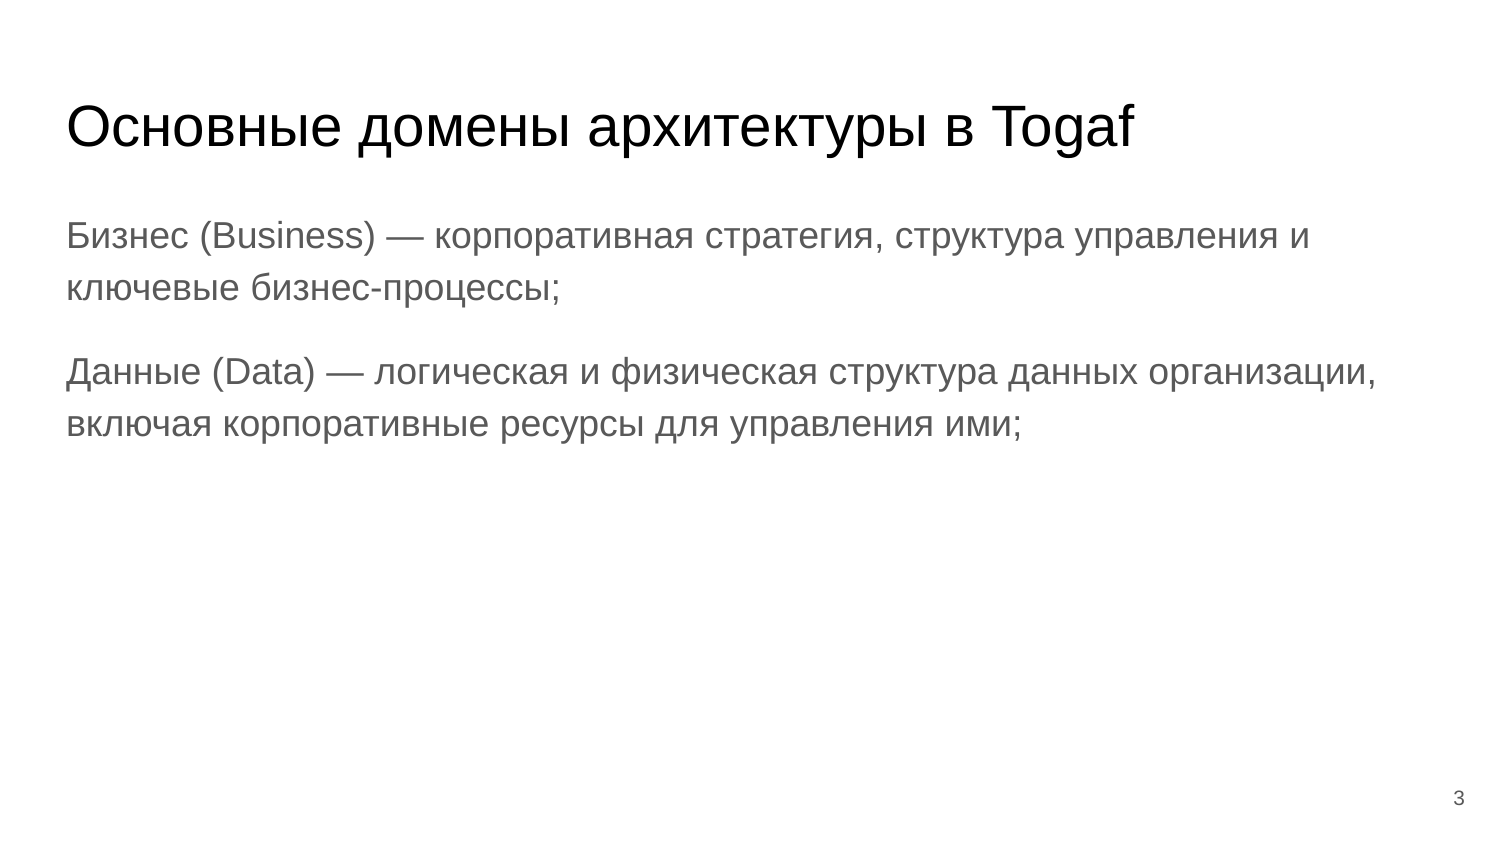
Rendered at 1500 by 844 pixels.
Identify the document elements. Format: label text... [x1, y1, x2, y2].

title Основные домены архитектуры в Togaf [51, 72, 1449, 167]
list Бизнес (Business) — корпоративная стратегия, структура управления и ключевые бизнес-процессы; Данные (Data) — логическая и физическая структура данных организации, включая корпоративные ресурсы для управления ими; [51, 189, 1449, 750]
slide_number ‹#› [1389, 764, 1480, 830]
